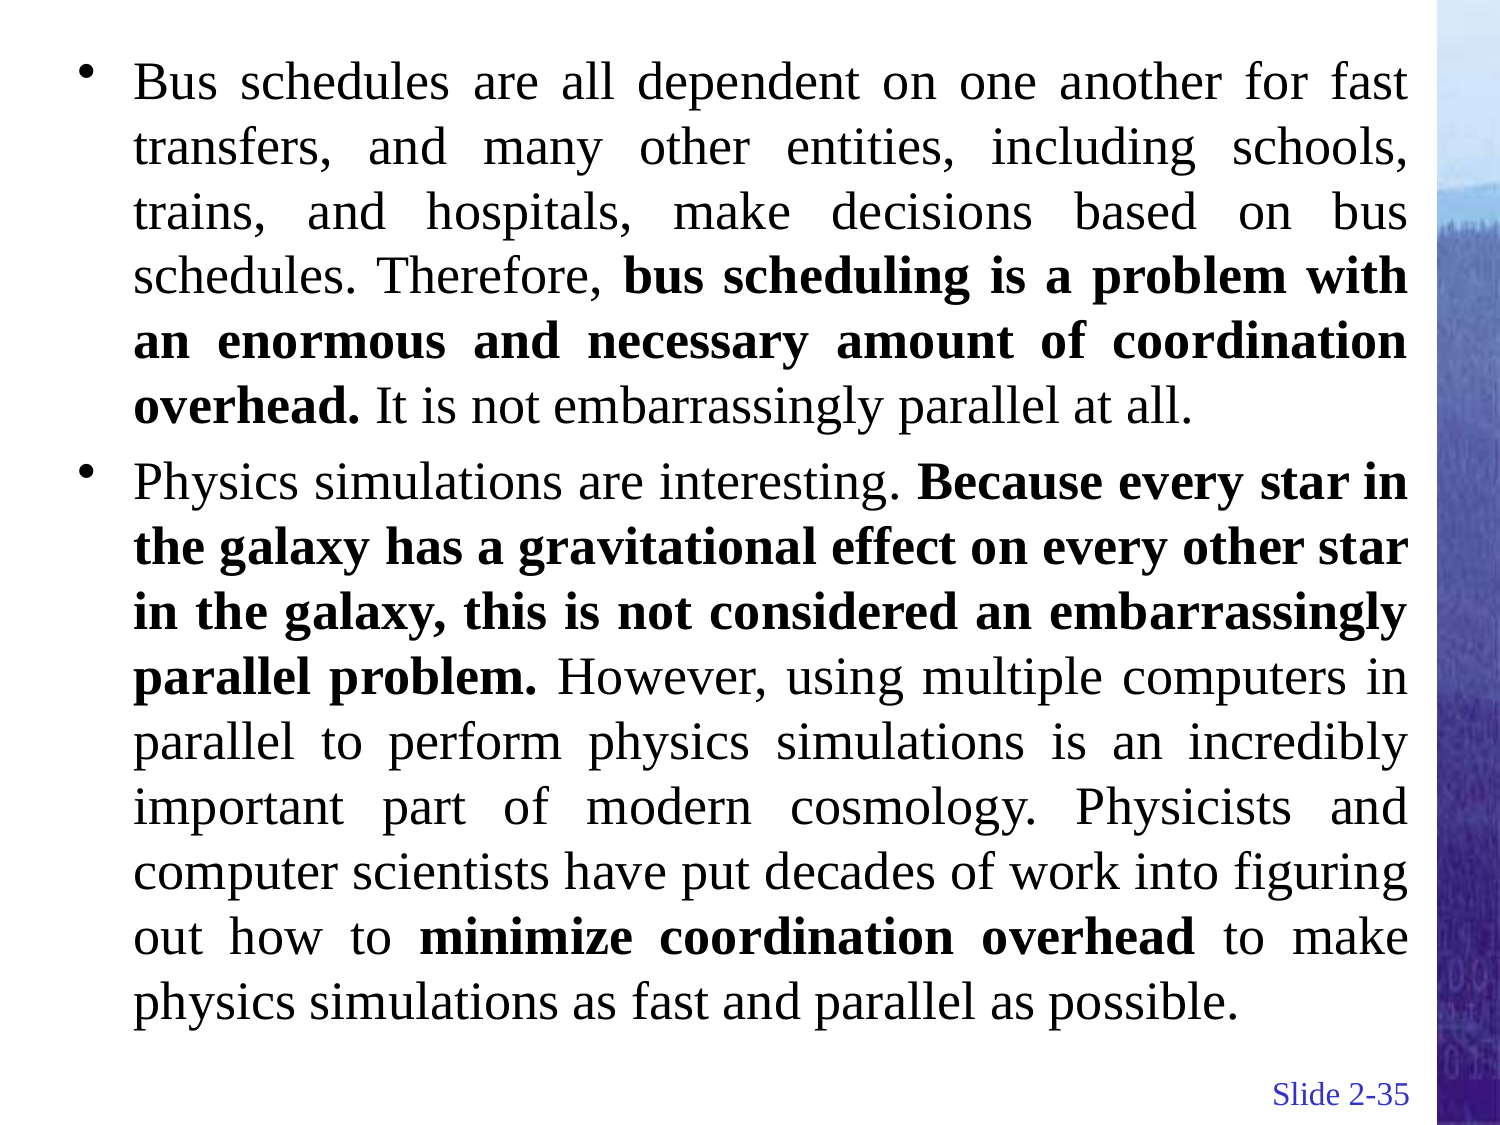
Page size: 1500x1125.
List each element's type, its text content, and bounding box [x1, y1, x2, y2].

list Bus schedules are all dependent on one another for fast transfers, and many other entities, including schools, trains, and hospitals, make decisions based on bus schedules. Therefore, bus scheduling is a problem with an enormous and necessary amount of coordination overhead. It is not embarrassingly parallel at all. Physics simulations are interesting. Because every star in the galaxy has a gravitational effect on every other star in the galaxy, this is not considered an embarrassingly parallel problem. However, using multiple computers in parallel to perform physics simulations is an incredibly important part of modern cosmology. Physicists and computer scientists have put decades of work into figuring out how to minimize coordination overhead to make physics simulations as fast and parallel as possible. [62, 37, 1426, 1051]
picture [1437, 0, 1500, 1125]
